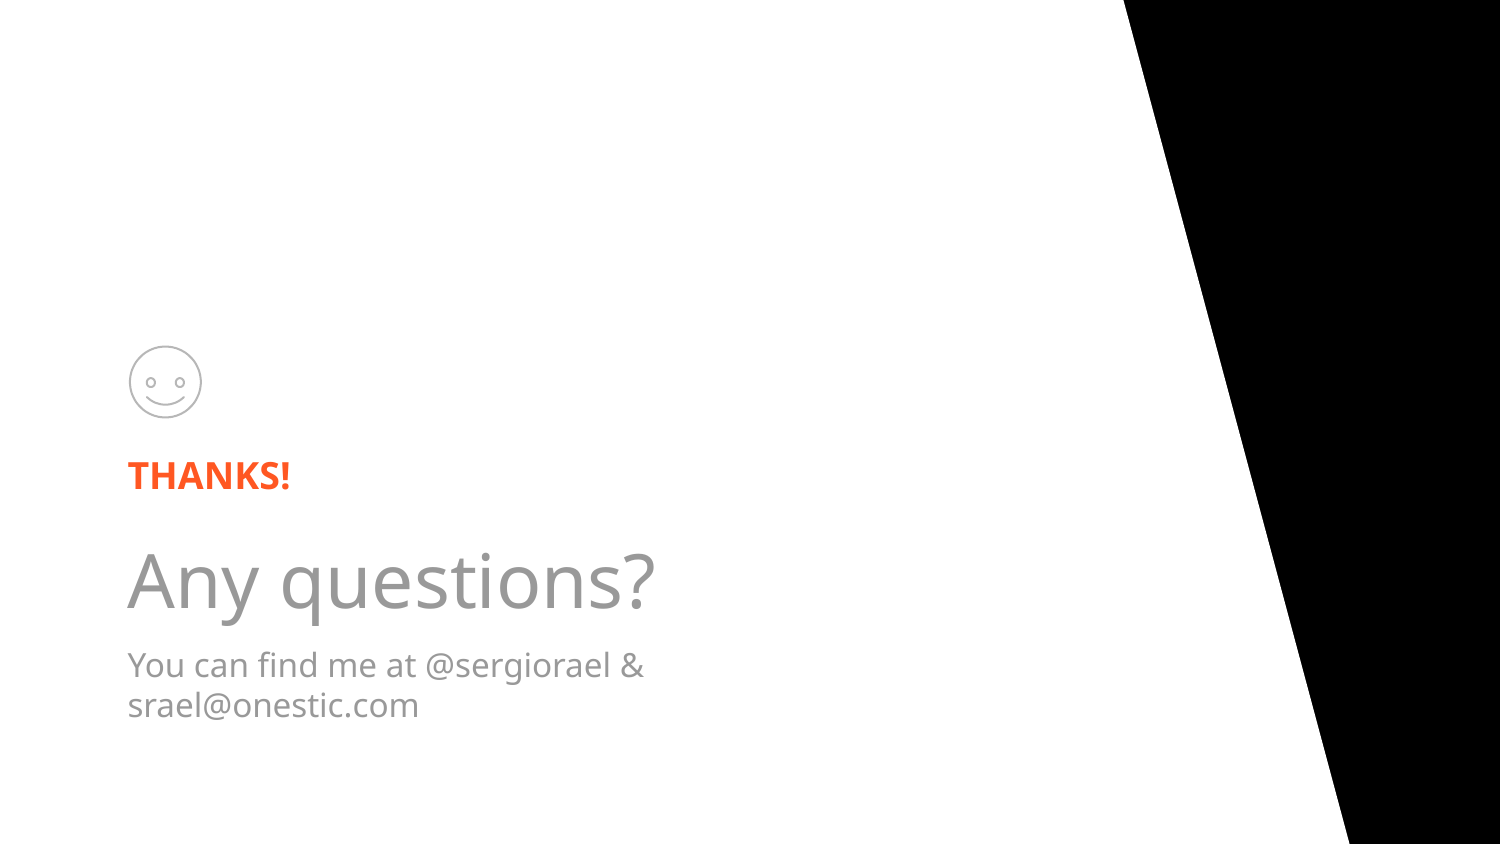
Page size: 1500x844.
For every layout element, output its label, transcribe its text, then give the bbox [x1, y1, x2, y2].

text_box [129, 346, 202, 418]
list You can find me at @sergiorael & srael@onestic.com [112, 629, 856, 795]
subtitle Any questions? [112, 519, 856, 629]
title THANKS! [112, 322, 856, 513]
